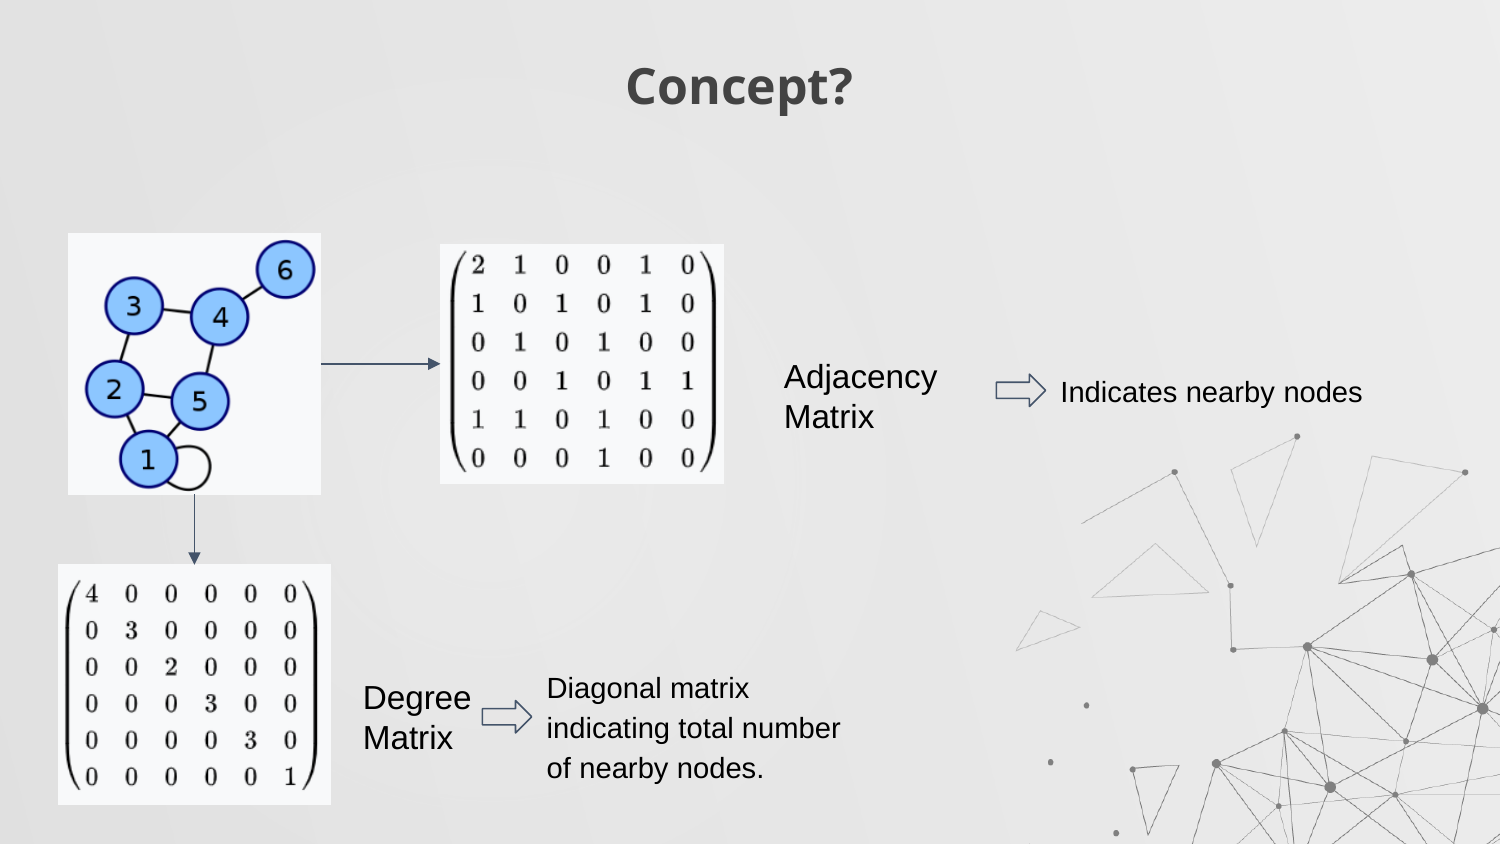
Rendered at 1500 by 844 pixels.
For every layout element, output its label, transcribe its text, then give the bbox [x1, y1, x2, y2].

text_box Degree Matrix [347, 661, 490, 708]
text_box Diagonal matrix indicating total number of nearby nodes. [531, 649, 860, 753]
picture [0, 0, 1500, 844]
text_box [996, 374, 1046, 407]
title Concept? [312, 39, 1168, 195]
text_box [482, 700, 532, 733]
text_box Indicates nearby nodes [1045, 353, 1442, 407]
text_box Adjacency Matrix [769, 340, 969, 402]
